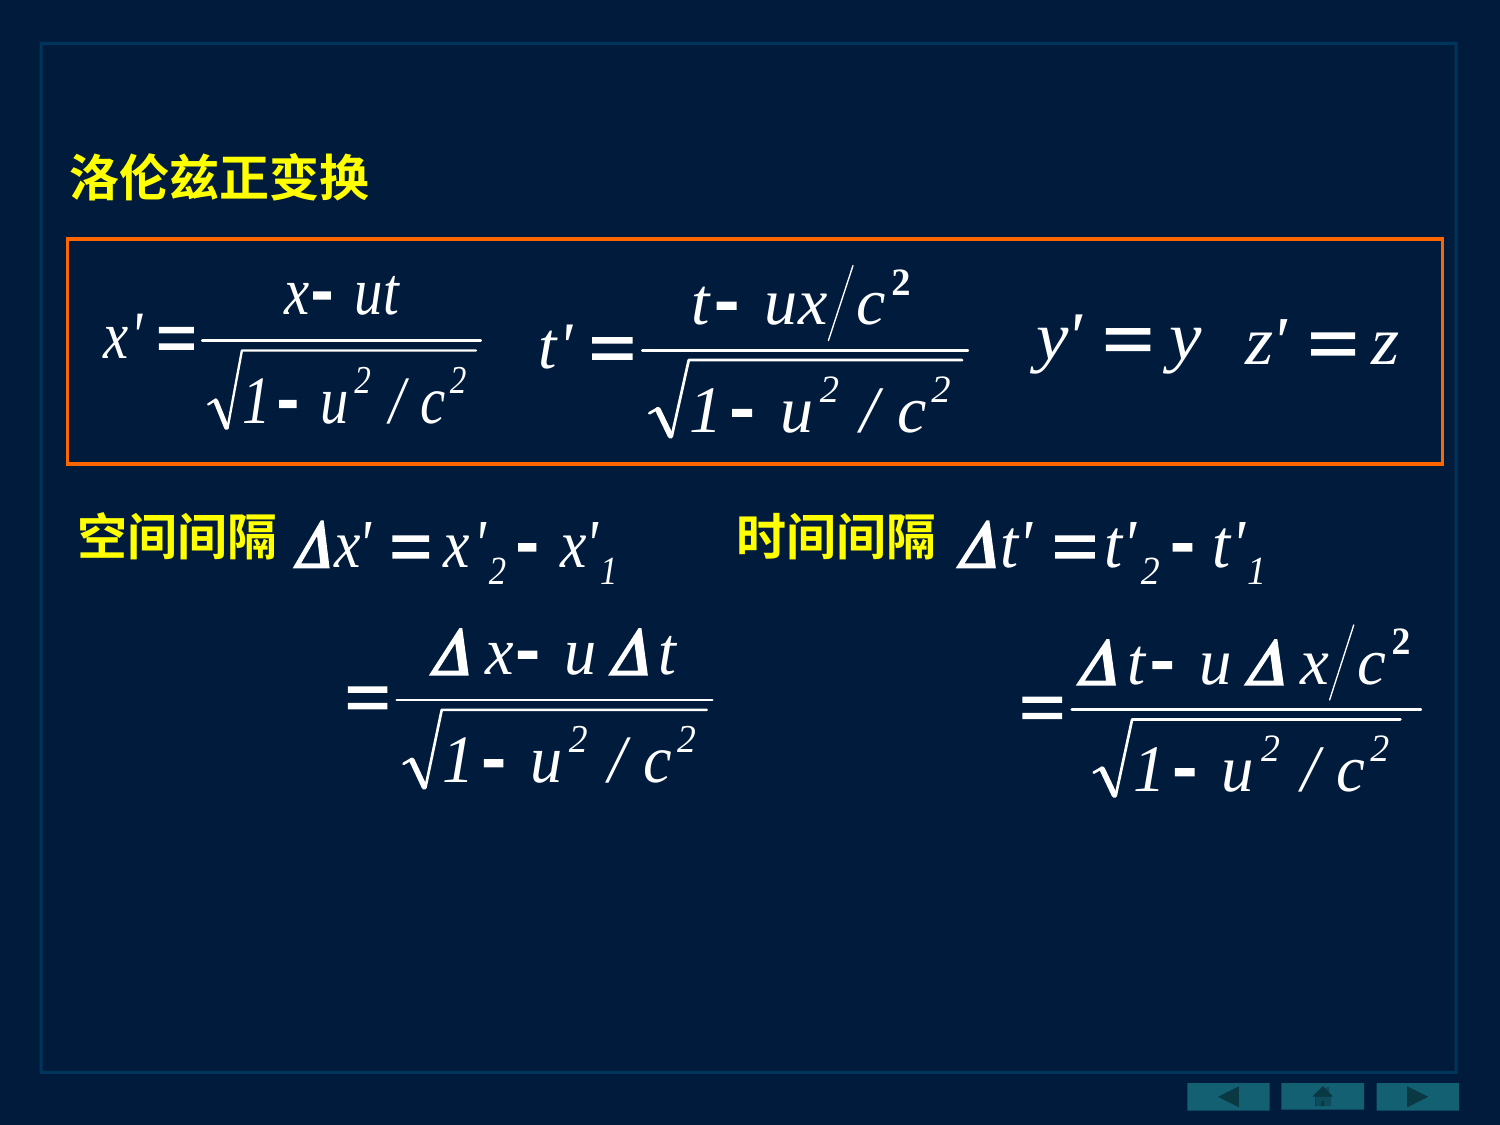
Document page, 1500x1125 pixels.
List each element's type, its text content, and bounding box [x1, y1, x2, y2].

text_box 洛伦兹正变换 [54, 139, 468, 214]
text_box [529, 251, 981, 449]
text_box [1017, 297, 1214, 385]
text_box [67, 238, 1443, 464]
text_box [92, 251, 493, 440]
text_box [62, 498, 1432, 808]
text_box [1229, 301, 1414, 373]
